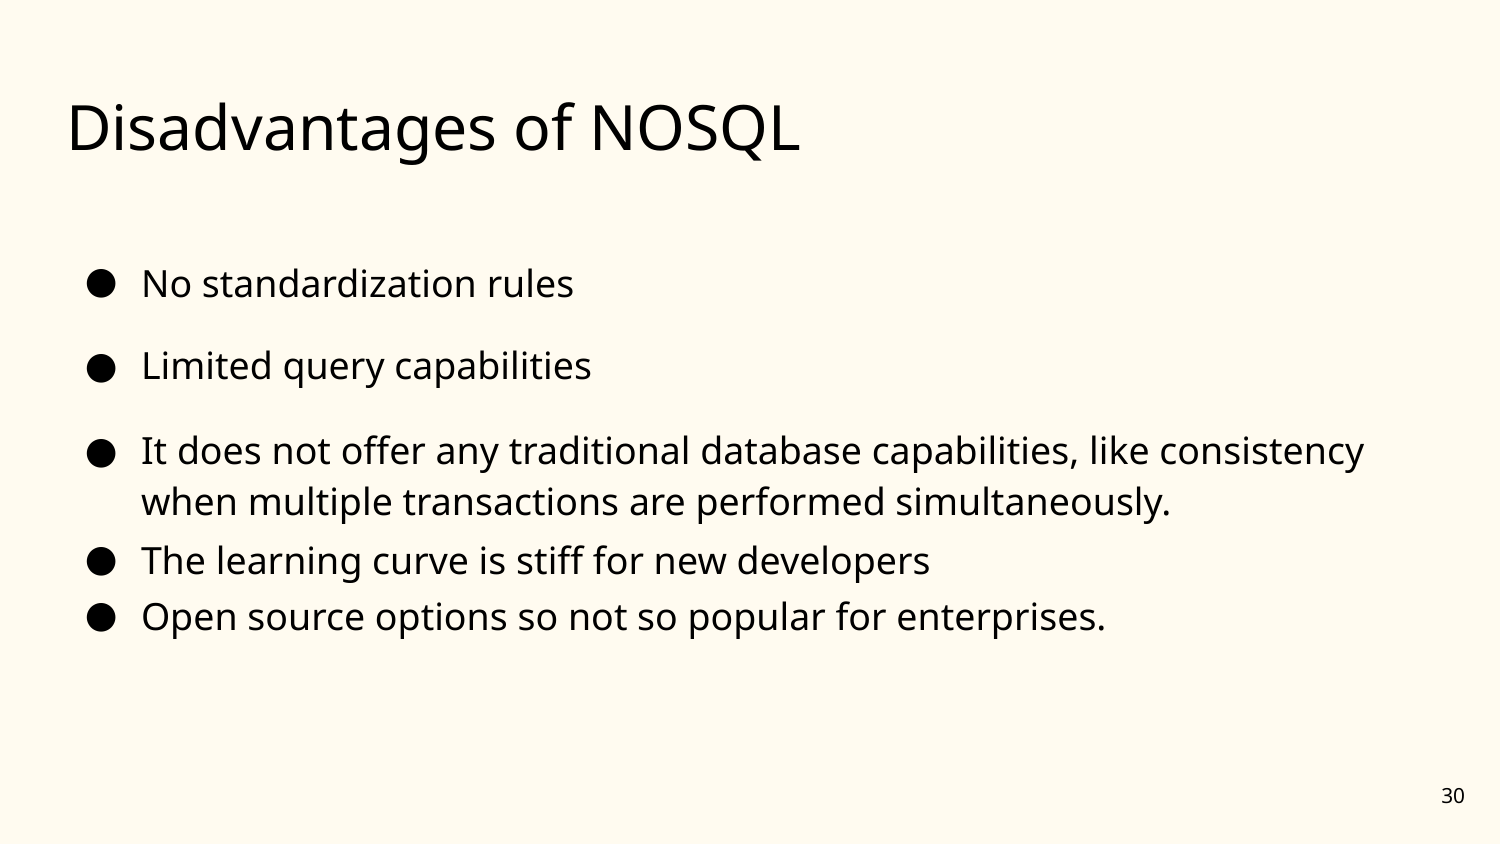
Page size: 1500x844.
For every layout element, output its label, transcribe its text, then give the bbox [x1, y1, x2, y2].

slide_number ‹#› [1389, 764, 1480, 830]
list No standardization rules Limited query capabilities It does not offer any traditional database capabilities, like consistency when multiple transactions are performed simultaneously. The learning curve is stiff for new developers Open source options so not so popular for enterprises. [51, 185, 1434, 744]
title Disadvantages of NOSQL [51, 72, 1449, 174]
